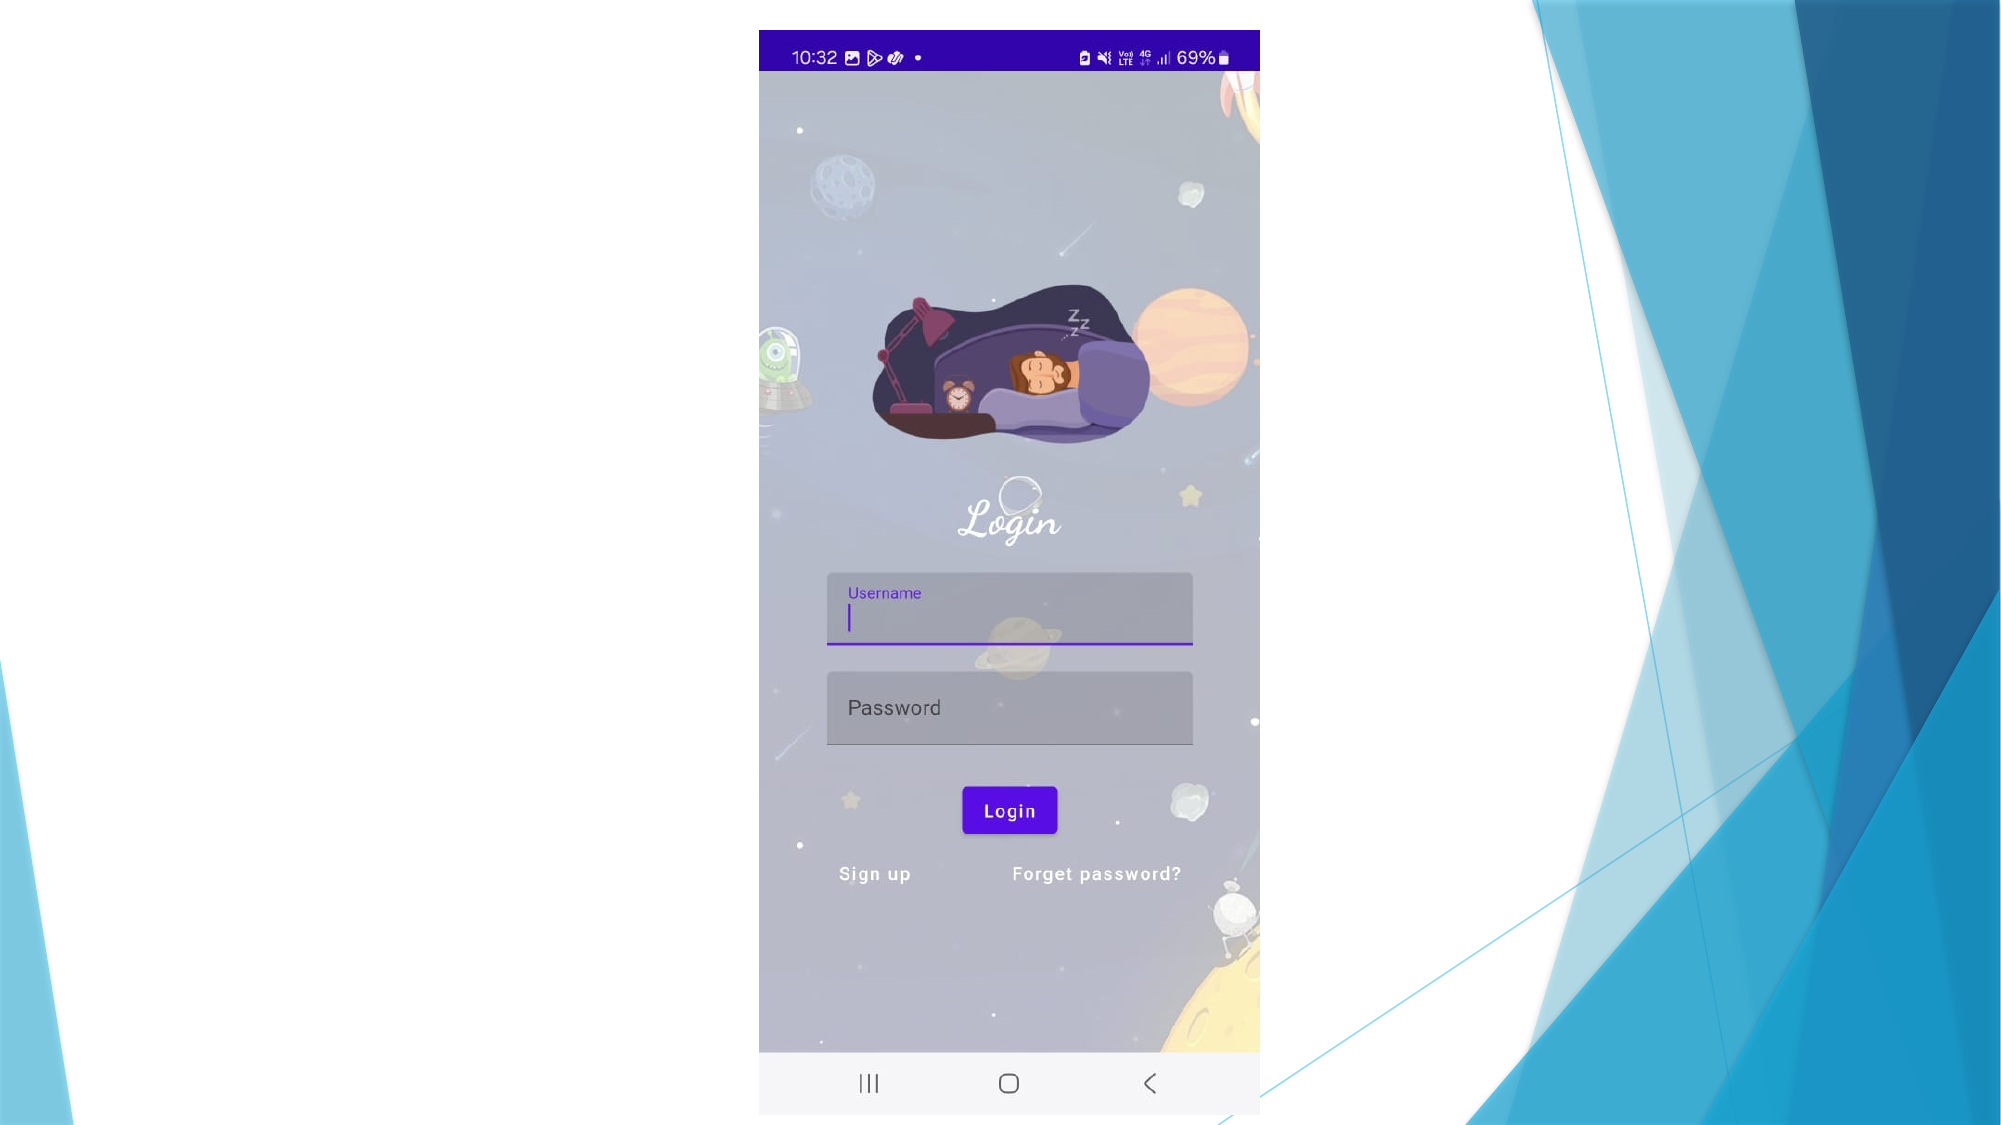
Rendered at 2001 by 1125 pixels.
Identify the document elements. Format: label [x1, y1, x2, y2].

picture [758, 29, 1261, 1116]
